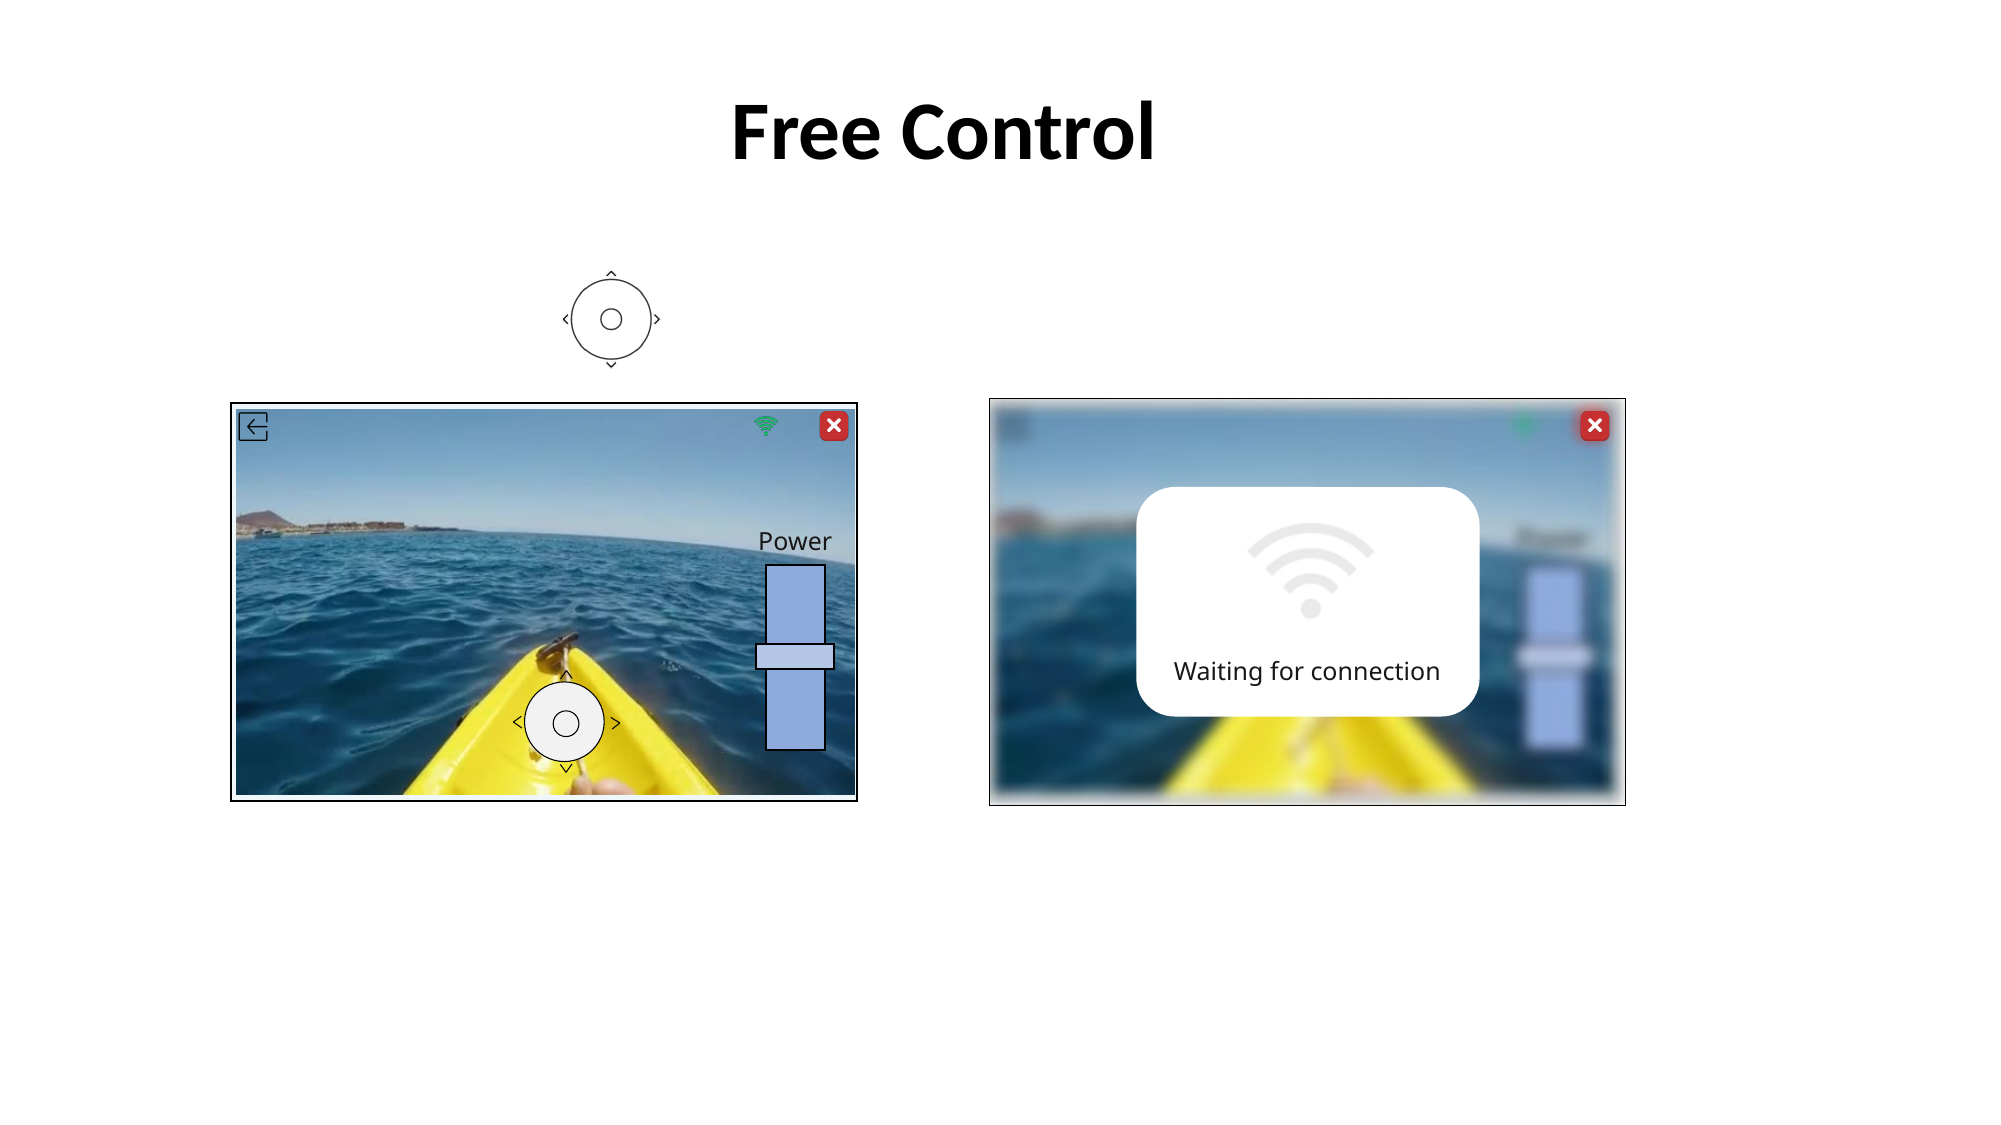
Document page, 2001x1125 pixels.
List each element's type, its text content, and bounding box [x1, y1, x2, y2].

text_box Free Control [717, 69, 1172, 185]
text_box Power [855, 517, 865, 563]
picture [989, 398, 1626, 806]
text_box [513, 670, 620, 773]
text_box [230, 402, 858, 802]
picture [231, 408, 855, 795]
picture [560, 268, 662, 370]
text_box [1115, 486, 1500, 717]
